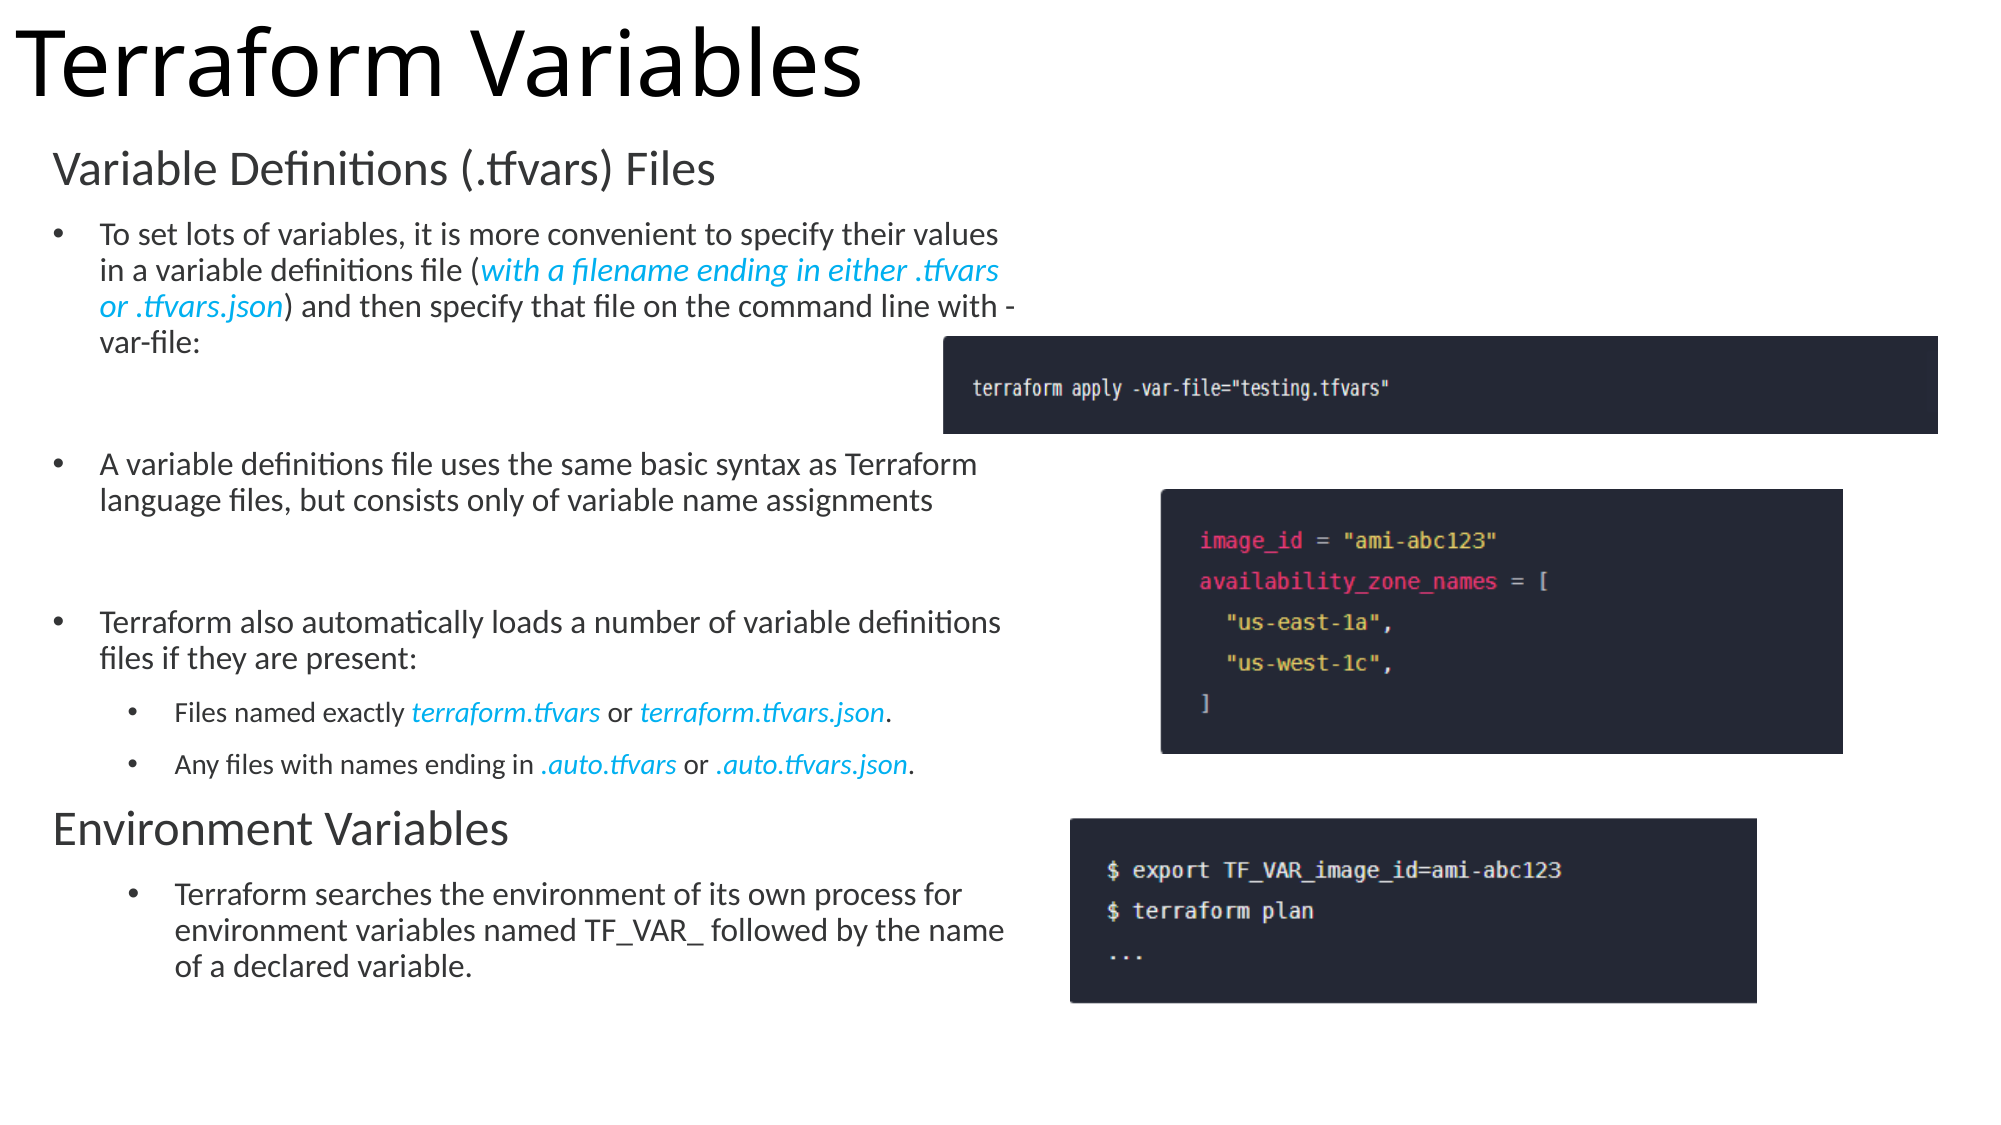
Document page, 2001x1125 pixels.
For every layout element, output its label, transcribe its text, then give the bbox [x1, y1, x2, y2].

title Terraform Variables [0, 0, 1725, 135]
picture [1158, 489, 1843, 754]
picture [1070, 817, 1757, 1005]
list Variable Definitions (.tfvars) Files To set lots of variables, it is more convenient to specify their values in a variable definitions file (with a filename ending in either .tfvars or .tfvars.json) and then specify that file on the command line with -var-file: A variable definitions file uses the same basic syntax as Terraform language files, but consists only of variable name assignments Terraform also automatically loads a number of variable definitions files if they are present: Files named exactly terraform.tfvars or terraform.tfvars.json. Any files with names ending in .auto.tfvars or .auto.tfvars.json. Environment Variables Terraform searches the environment of its own process for environment variables named TF_VAR_ followed by the name of a declared variable. [37, 134, 1034, 1038]
picture [942, 336, 1938, 434]
